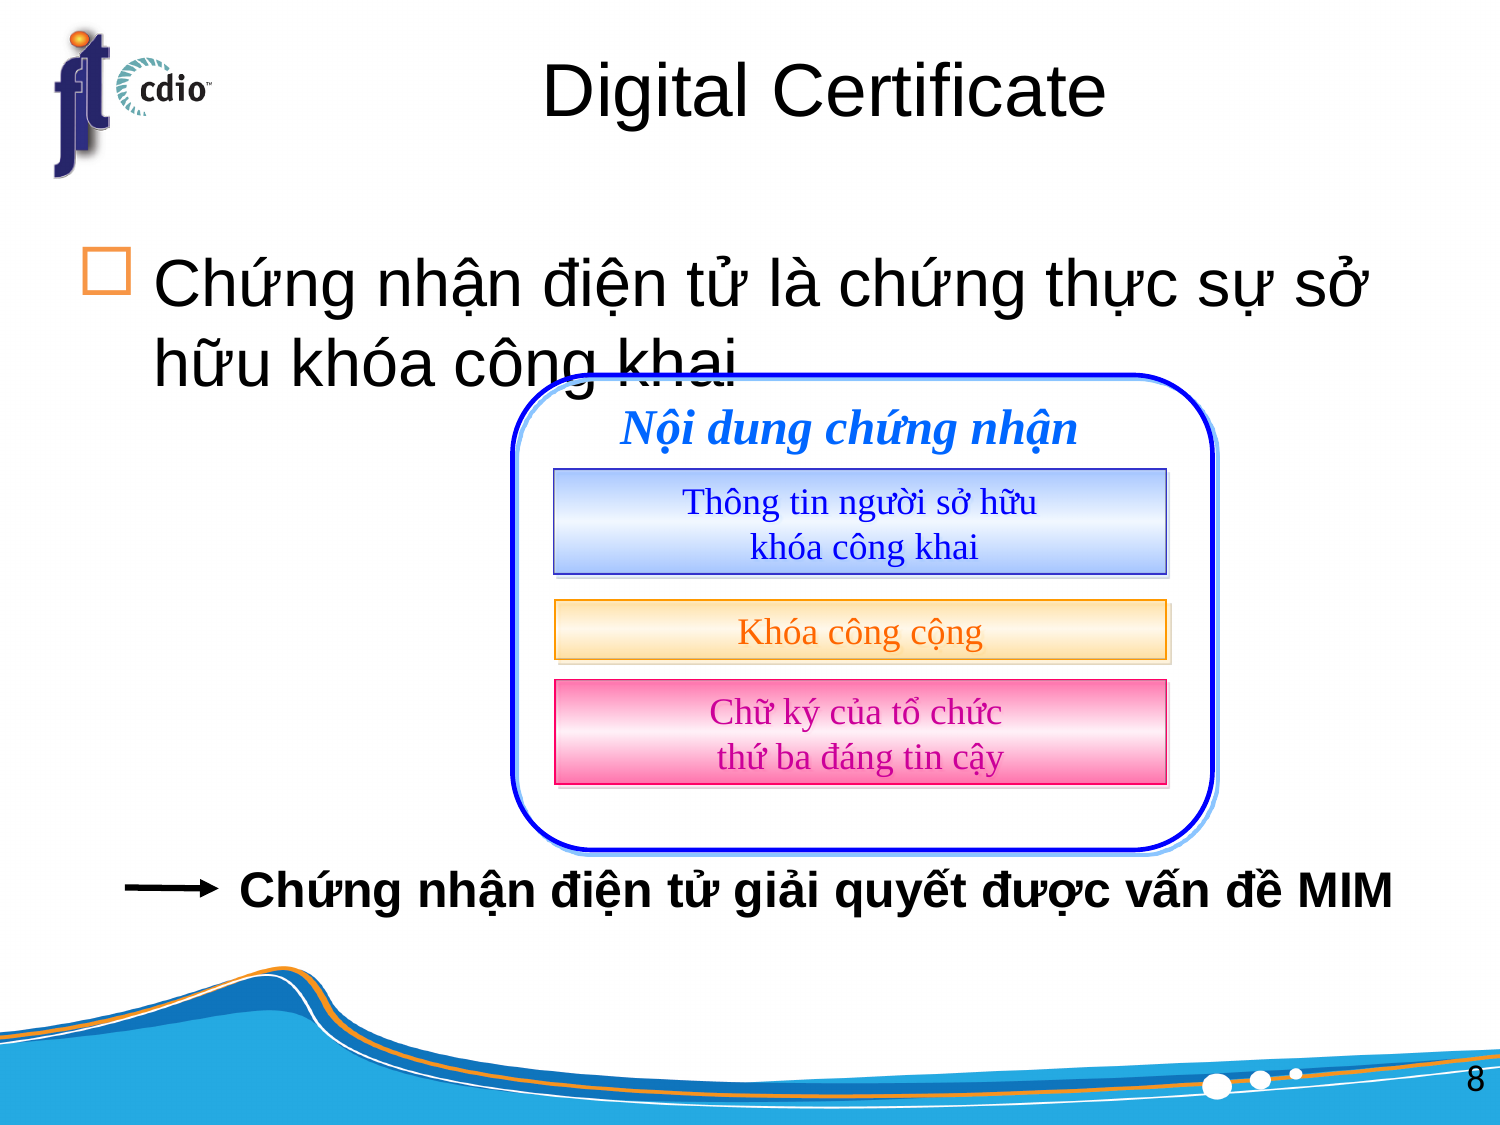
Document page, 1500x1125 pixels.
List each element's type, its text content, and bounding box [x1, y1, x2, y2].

text_box [512, 374, 1213, 849]
text_box Khóa công cộng [554, 599, 1167, 660]
list Chứng nhận điện tử là chứng thực sự sở hữu khóa công khai [62, 232, 1438, 964]
text_box Chữ ký của tổ chức thứ ba đáng tin cậy [555, 679, 1167, 785]
title Digital Certificate [226, 6, 1425, 166]
text_box [124, 882, 219, 895]
picture [0, 0, 1500, 1125]
text_box Chứng nhận điện tử giải quyết được vấn đề MIM [225, 849, 1447, 925]
text_box Nội dung chứng nhận [562, 387, 1137, 463]
text_box Thông tin người sở hữu khóa công khai [553, 469, 1167, 574]
text_box 8 [1149, 1046, 1500, 1125]
